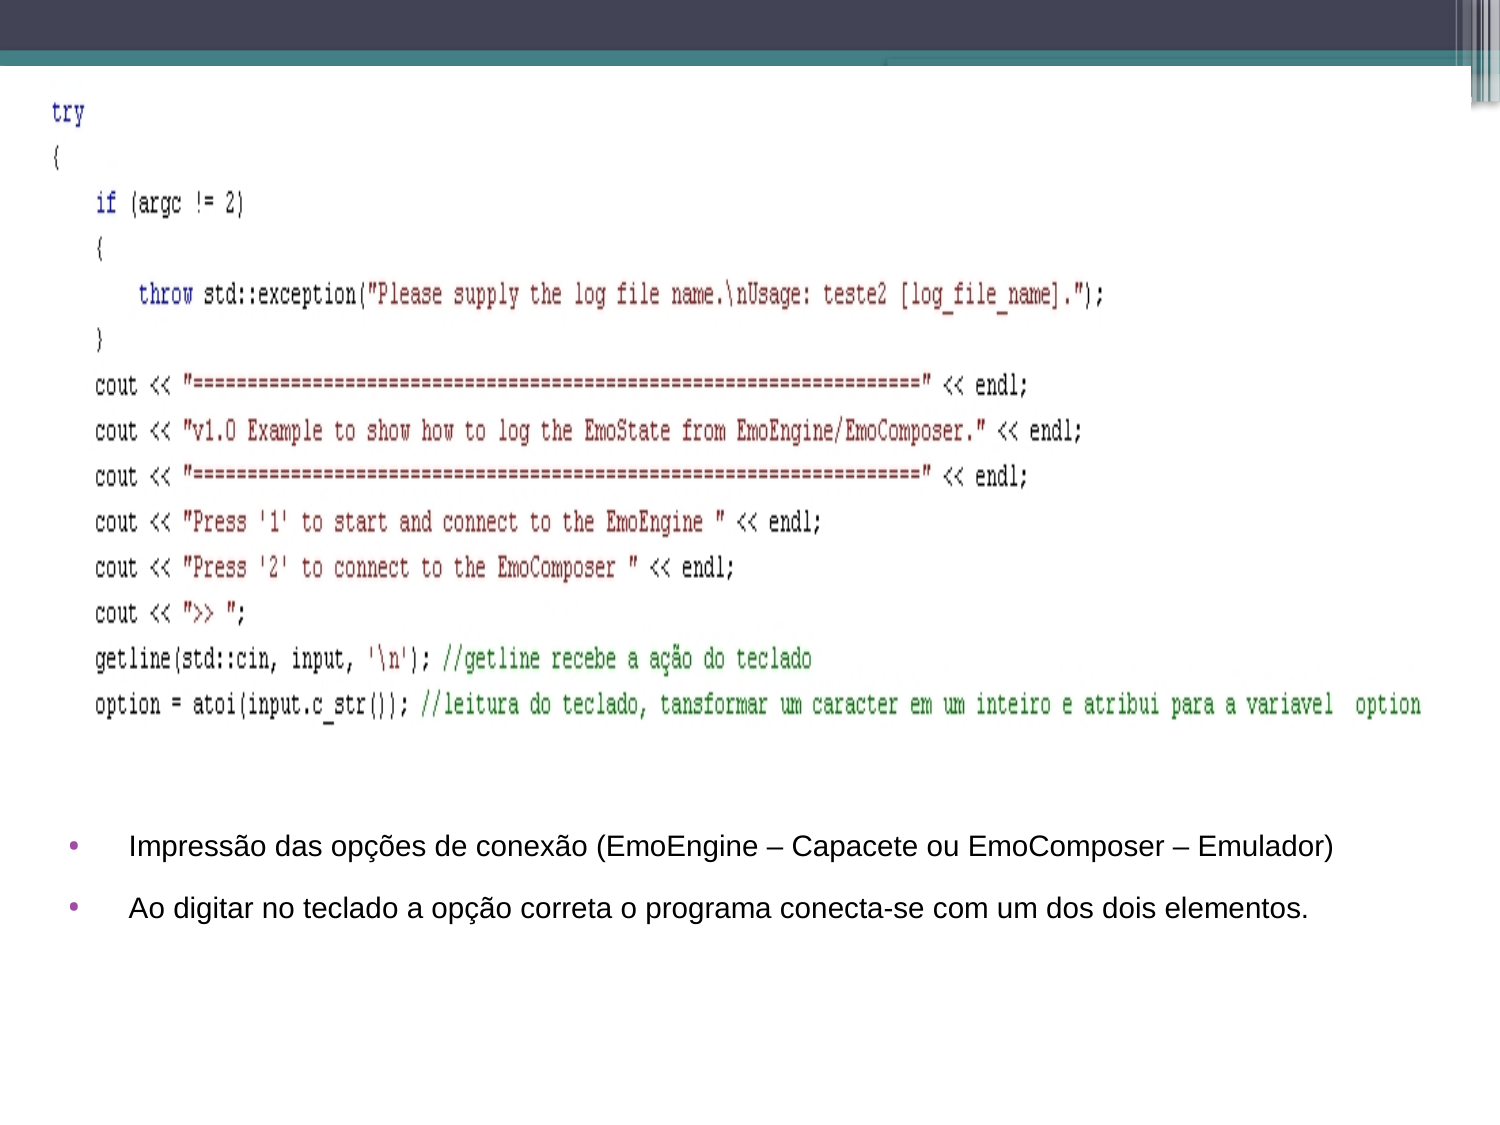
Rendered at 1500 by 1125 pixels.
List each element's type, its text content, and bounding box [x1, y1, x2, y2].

list Impressão das opções de conexão (EmoEngine – Capacete ou EmoComposer – Emulador) Ao digitar no teclado a opção correta o programa conecta-se com um dos dois elementos. [53, 798, 1425, 1024]
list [0, 66, 1471, 729]
